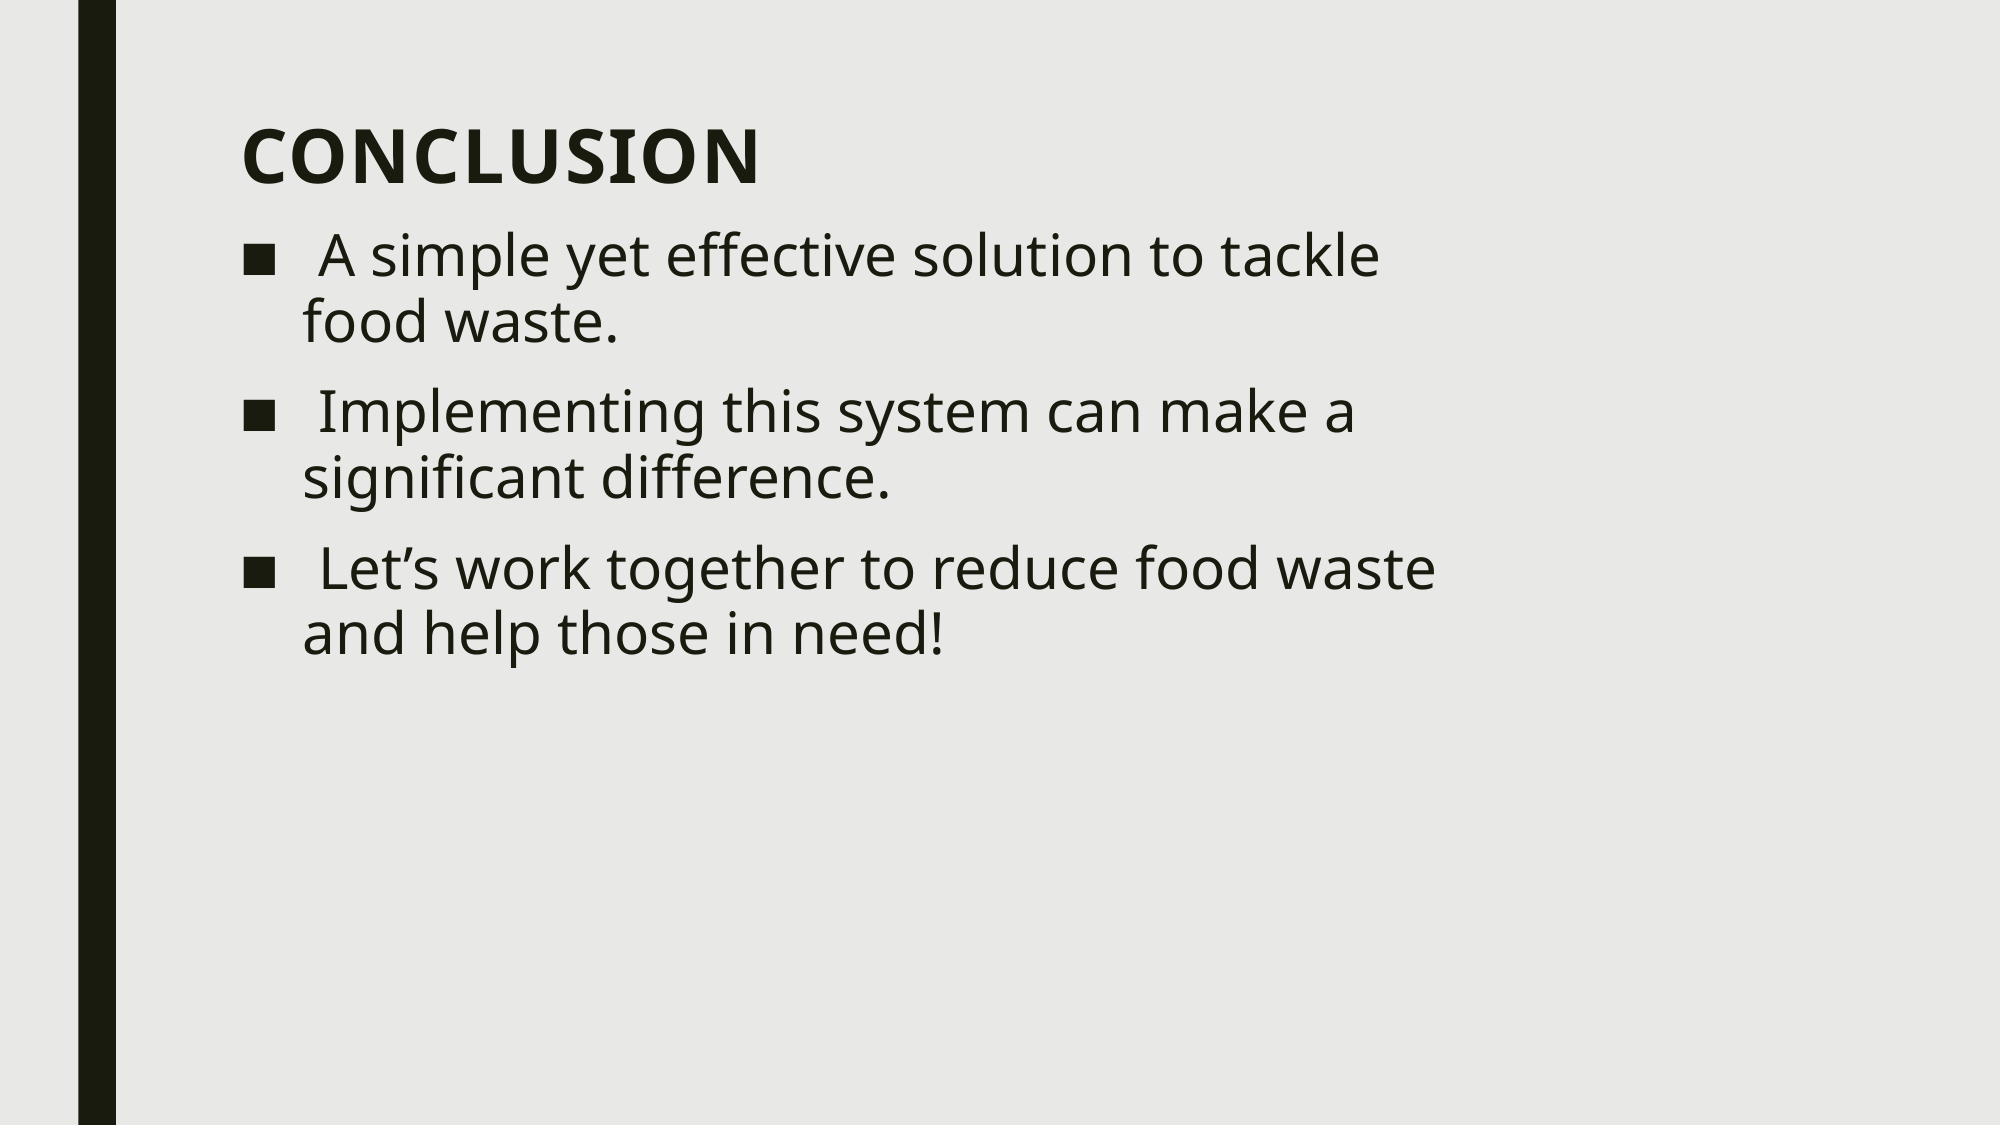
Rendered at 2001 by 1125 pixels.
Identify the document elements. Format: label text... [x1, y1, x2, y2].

list A simple yet effective solution to tackle food waste. Implementing this system can make a significant difference. Let’s work together to reduce food waste and help those in need! [225, 216, 1529, 1125]
title Conclusion [225, 112, 930, 216]
